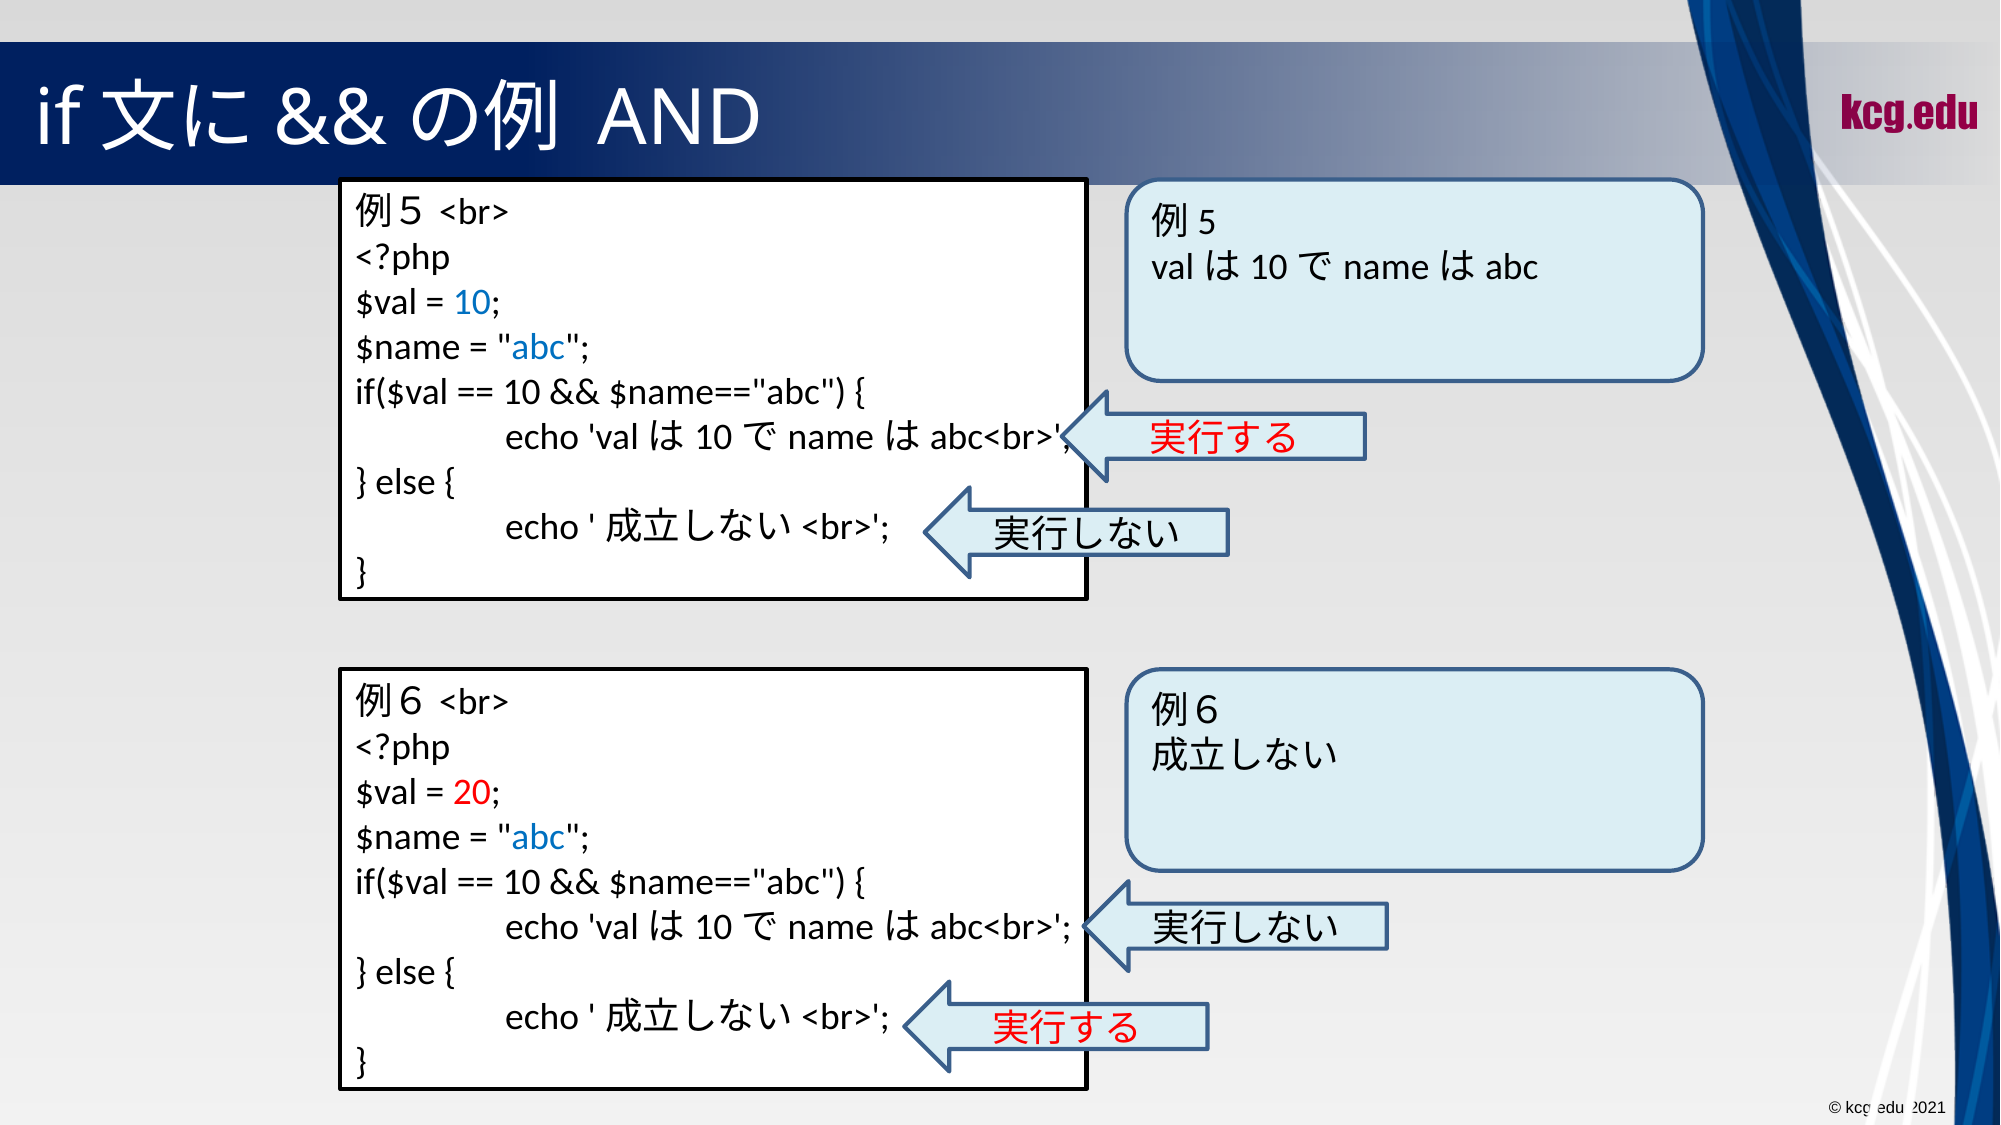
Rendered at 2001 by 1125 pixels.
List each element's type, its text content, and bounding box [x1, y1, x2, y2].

picture [1228, 185, 2000, 1125]
text_box 例5 valは10でnameはabc [1124, 177, 1706, 384]
text_box 例６<br> <?php $val = 20; $name = "abc"; if($val == 10 && $name=="abc") { echo 'valは10でnameはabc<br>'; } else { echo '成立しない<br>'; } [338, 667, 1089, 1091]
text_box 実行する [1059, 389, 1367, 484]
text_box 実行しない [1081, 879, 1389, 974]
text_box 実行しない [922, 485, 1230, 580]
text_box 例５<br> <?php $val = 10; $name = "abc"; if($val == 10 && $name=="abc") { echo 'valは10でnameはabc<br>'; } else { echo '成立しない<br>'; } [338, 177, 1089, 601]
text_box 例６ 成立しない [1124, 667, 1706, 873]
picture [1228, 0, 2000, 42]
title if文に&&の例 AND [0, 42, 2000, 185]
text_box 実行する [902, 979, 1210, 1074]
